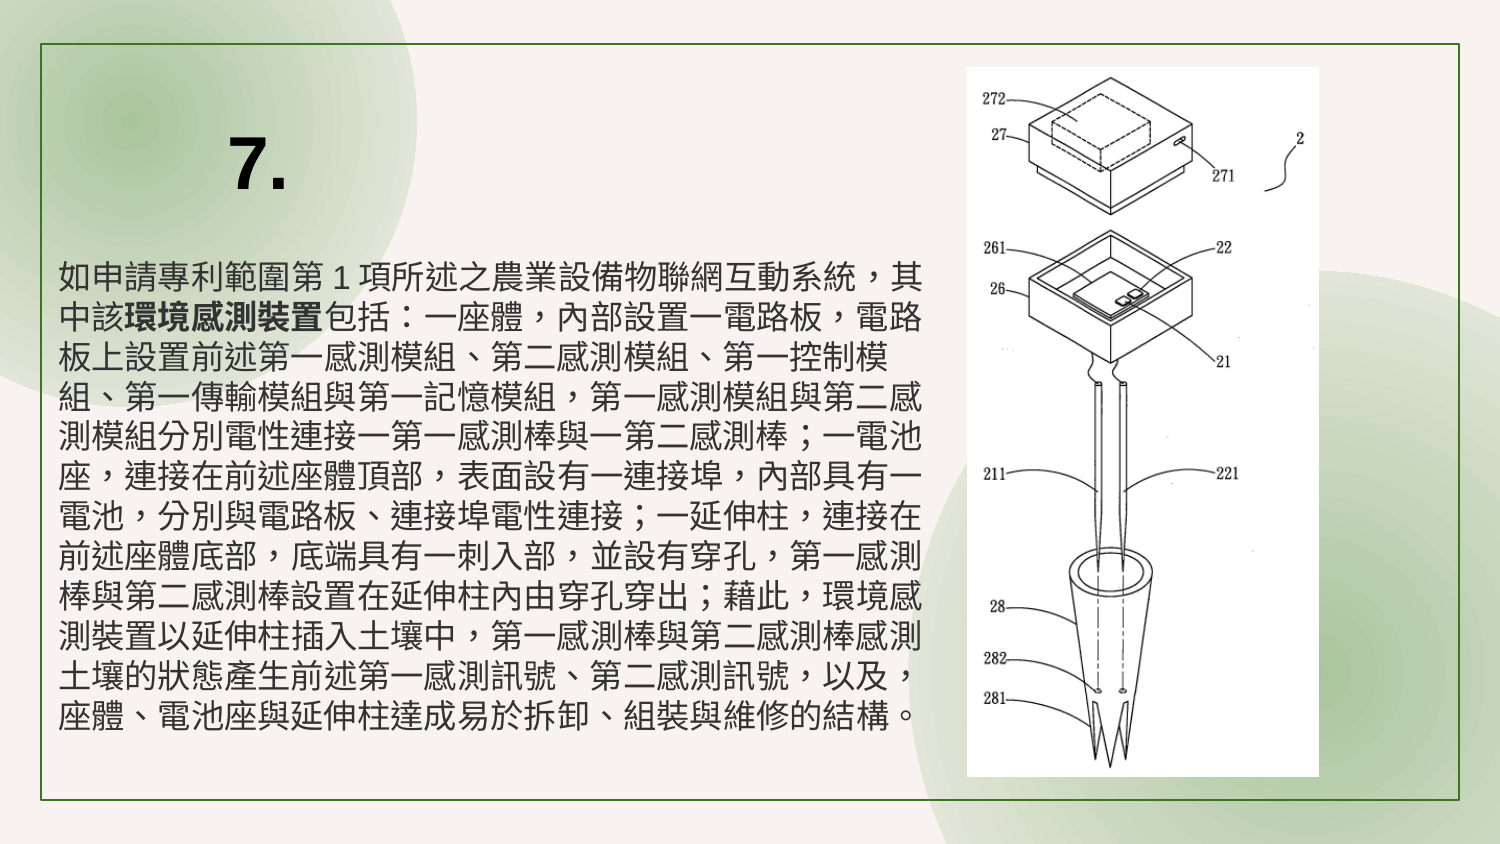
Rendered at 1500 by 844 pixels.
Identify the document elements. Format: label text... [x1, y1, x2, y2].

text_box 如申請專利範圍第1項所述之農業設備物聯網互動系統，其中該環境感測裝置包括：一座體，內部設置一電路板，電路板上設置前述第一感測模組、第二感測模組、第一控制模組、第一傳輸模組與第一記憶模組，第一感測模組與第二感測模組分別電性連接一第一感測棒與一第二感測棒；一電池座，連接在前述座體頂部，表面設有一連接埠，內部具有一電池，分別與電路板、連接埠電性連接；一延伸柱，連接在前述座體底部，底端具有一刺入部，並設有穿孔，第一感測棒與第二感測棒設置在延伸柱內由穿孔穿出；藉此，環境感測裝置以延伸柱插入土壤中，第一感測棒與第二感測棒感測土壤的狀態產生前述第一感測訊號、第二感測訊號，以及，座體、電池座與延伸柱達成易於拆卸、組裝與維修的結構。 [43, 248, 943, 743]
picture [967, 66, 1320, 777]
text_box 7. [212, 106, 852, 212]
